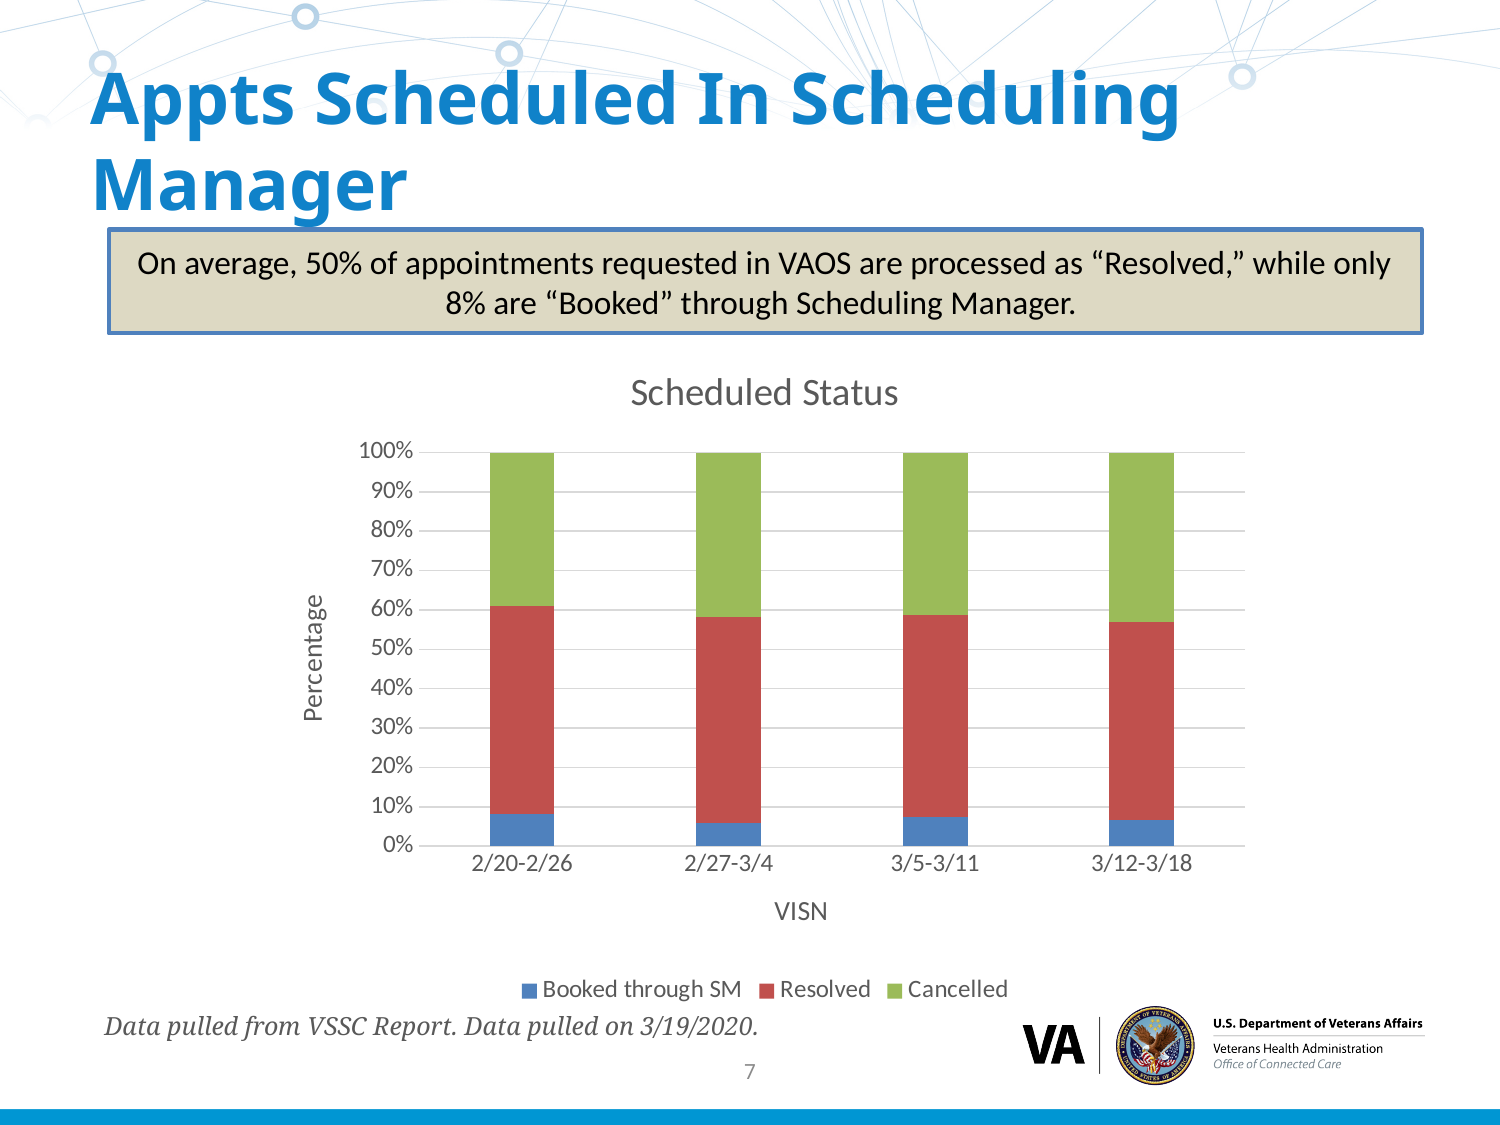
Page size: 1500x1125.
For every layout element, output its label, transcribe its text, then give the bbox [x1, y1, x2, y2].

text_box Data pulled from VSSC Report. Data pulled on 3/19/2020. [103, 980, 1438, 1041]
picture [0, 0, 1500, 1109]
text_box On average, 50% of appointments requested in VAOS are processed as “Resolved,” while only 8% are “Booked” through Scheduling Manager. [107, 227, 1424, 335]
chart [264, 342, 1266, 1010]
slide_number 7 [575, 1042, 925, 1103]
title Appts Scheduled In Scheduling Manager [75, 45, 1425, 233]
